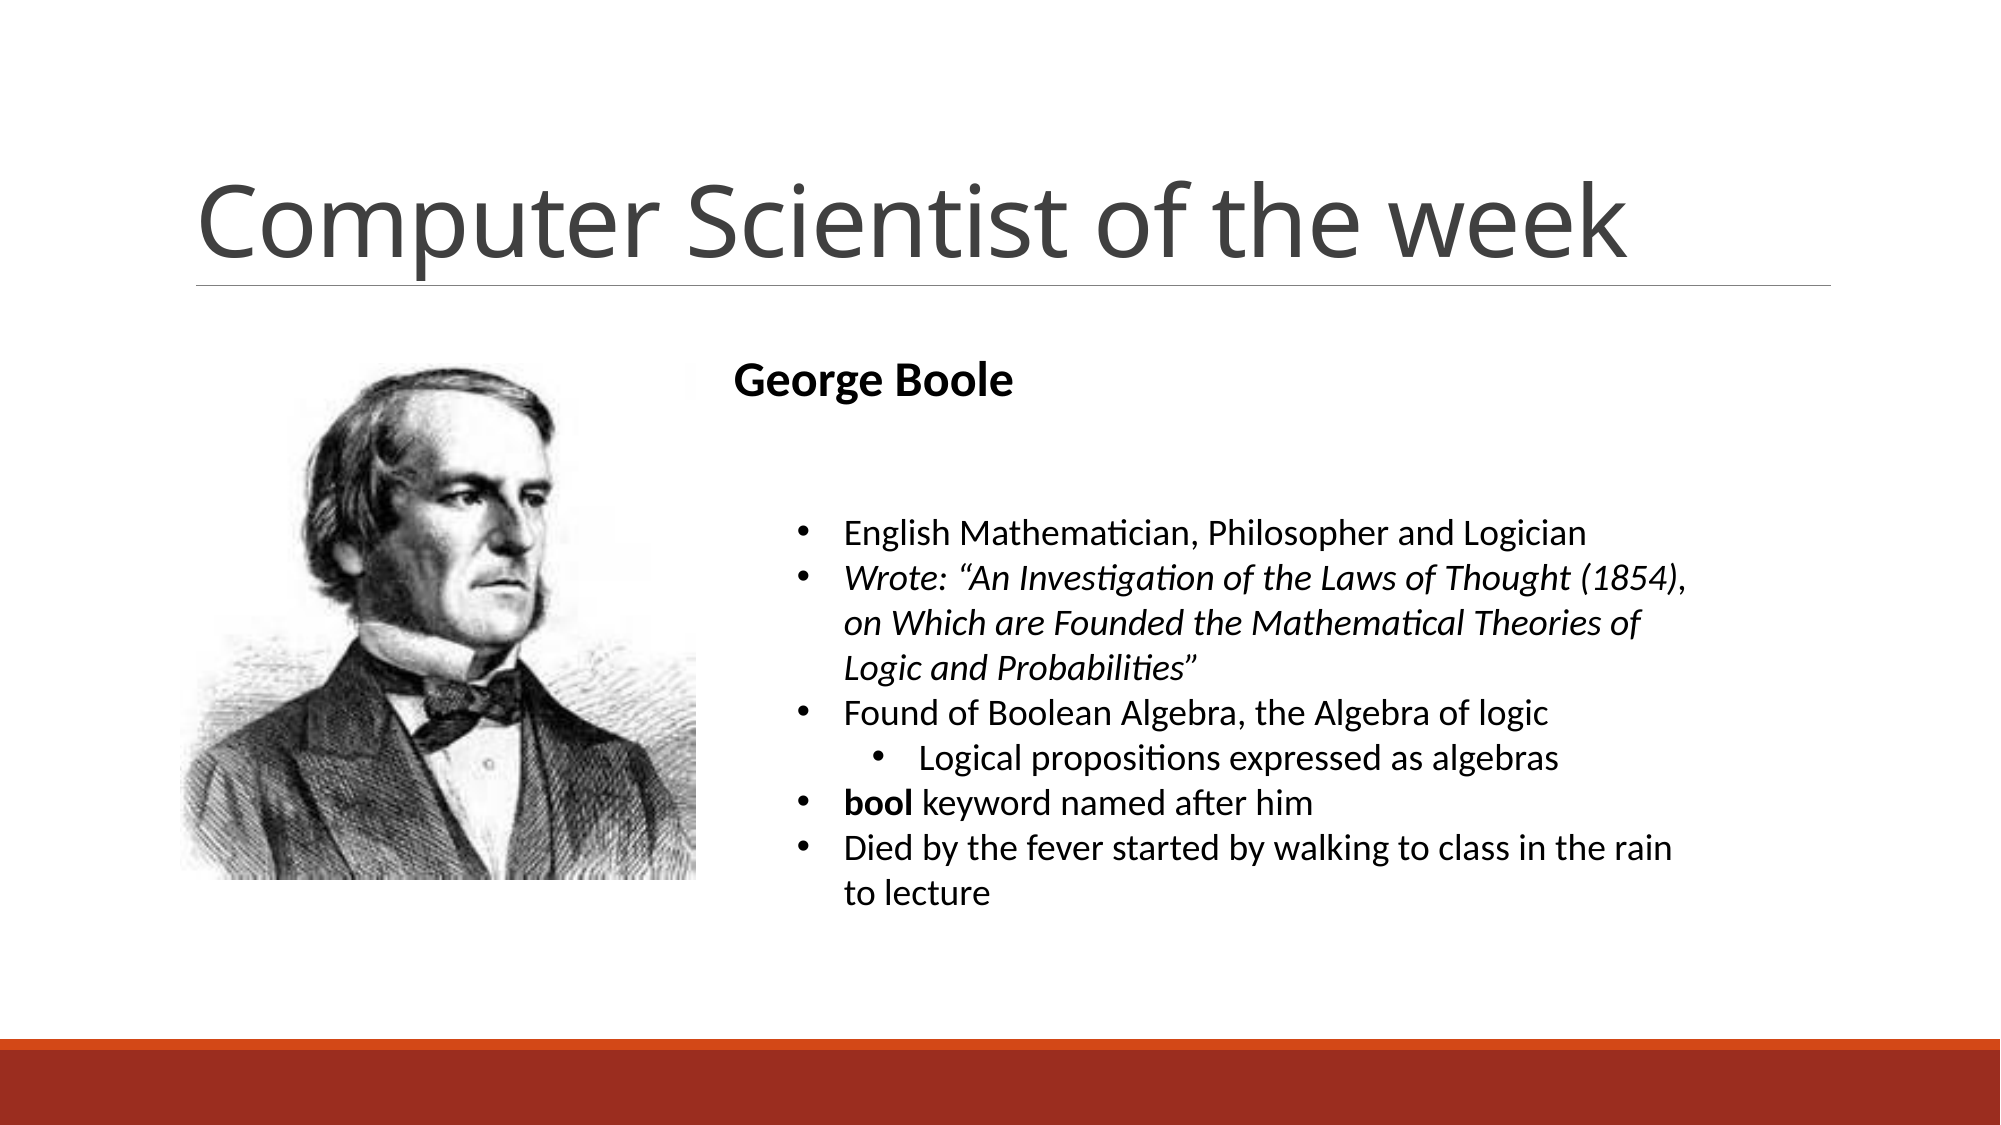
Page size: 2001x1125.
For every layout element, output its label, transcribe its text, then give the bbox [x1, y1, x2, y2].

text_box George Boole [719, 338, 1779, 414]
text_box English Mathematician, Philosopher and Logician Wrote: “An Investigation of the Laws of Thought (1854), on Which are Founded the Mathematical Theories of Logic and Probabilities” Found of Boolean Algebra, the Algebra of logic Logical propositions expressed as algebras bool keyword named after him Died by the fever started by walking to class in the rain to lecture [782, 500, 1716, 921]
title Computer Scientist of the week [180, 47, 1830, 285]
picture [179, 363, 697, 880]
